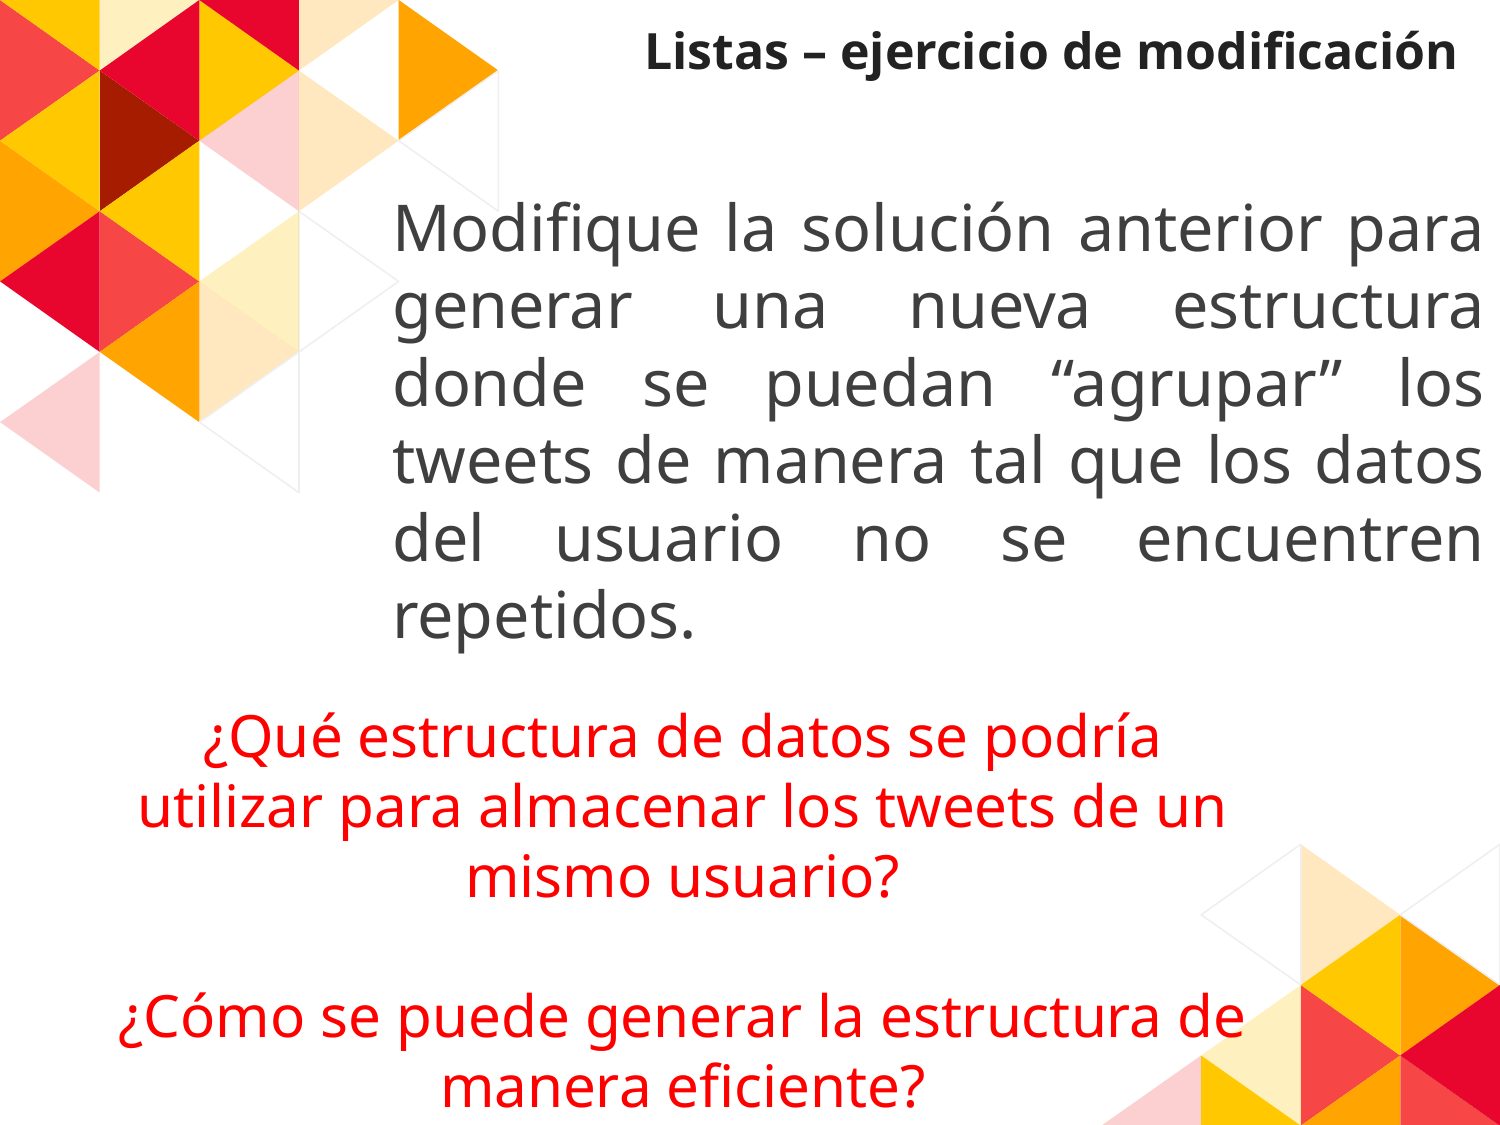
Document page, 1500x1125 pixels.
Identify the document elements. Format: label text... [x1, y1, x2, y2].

text_box ¿Qué estructura de datos se podría utilizar para almacenar los tweets de un mismo usuario? ¿Cómo se puede generar la estructura de manera eficiente? [97, 691, 1268, 1125]
text_box Modifique la solución anterior para generar una nueva estructura donde se puedan “agrupar” los tweets de manera tal que los datos del usuario no se encuentren repetidos. [377, 178, 1500, 659]
title Listas – ejercicio de modificación [629, 11, 1478, 179]
